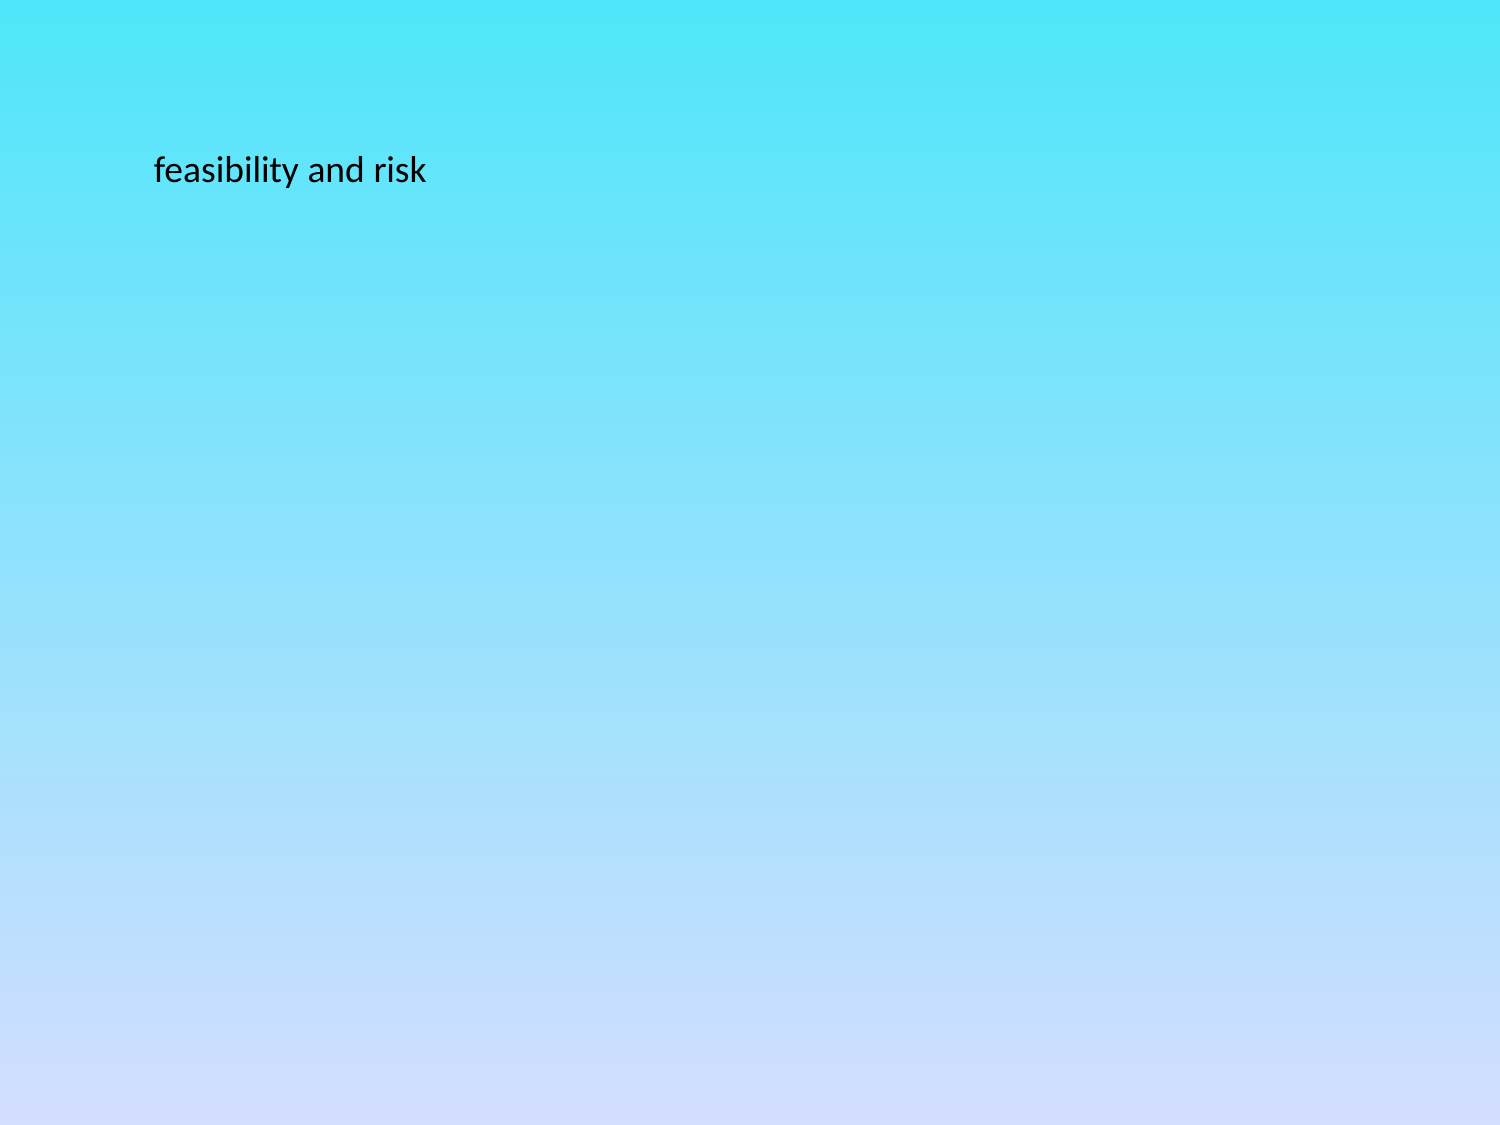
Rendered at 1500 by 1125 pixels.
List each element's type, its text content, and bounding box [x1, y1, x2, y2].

text_box feasibility and risk [139, 137, 442, 198]
